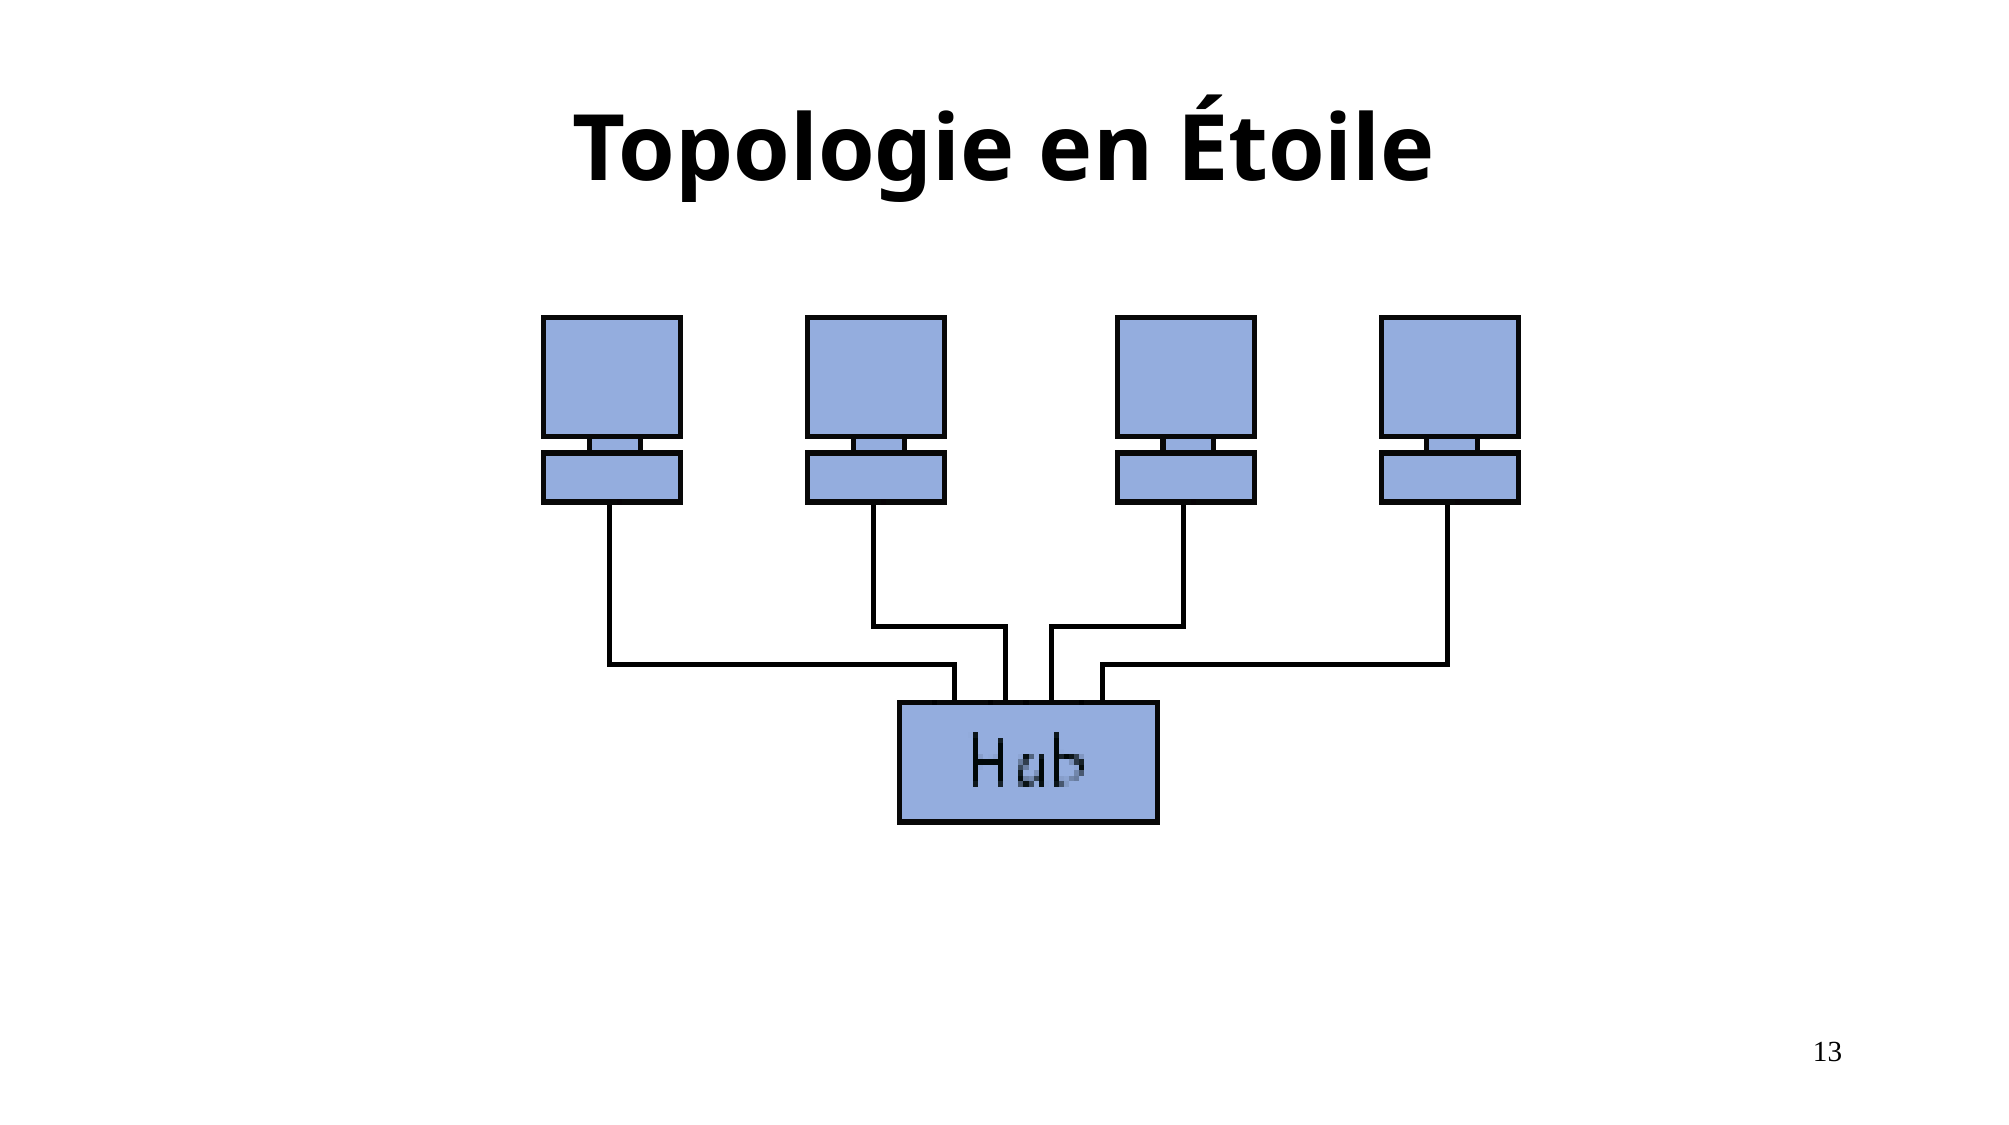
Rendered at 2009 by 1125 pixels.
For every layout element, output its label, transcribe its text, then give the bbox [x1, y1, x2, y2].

slide_number 13 [1438, 1024, 1858, 1101]
title Topologie en Étoile [150, 50, 1858, 238]
picture [491, 299, 1567, 826]
